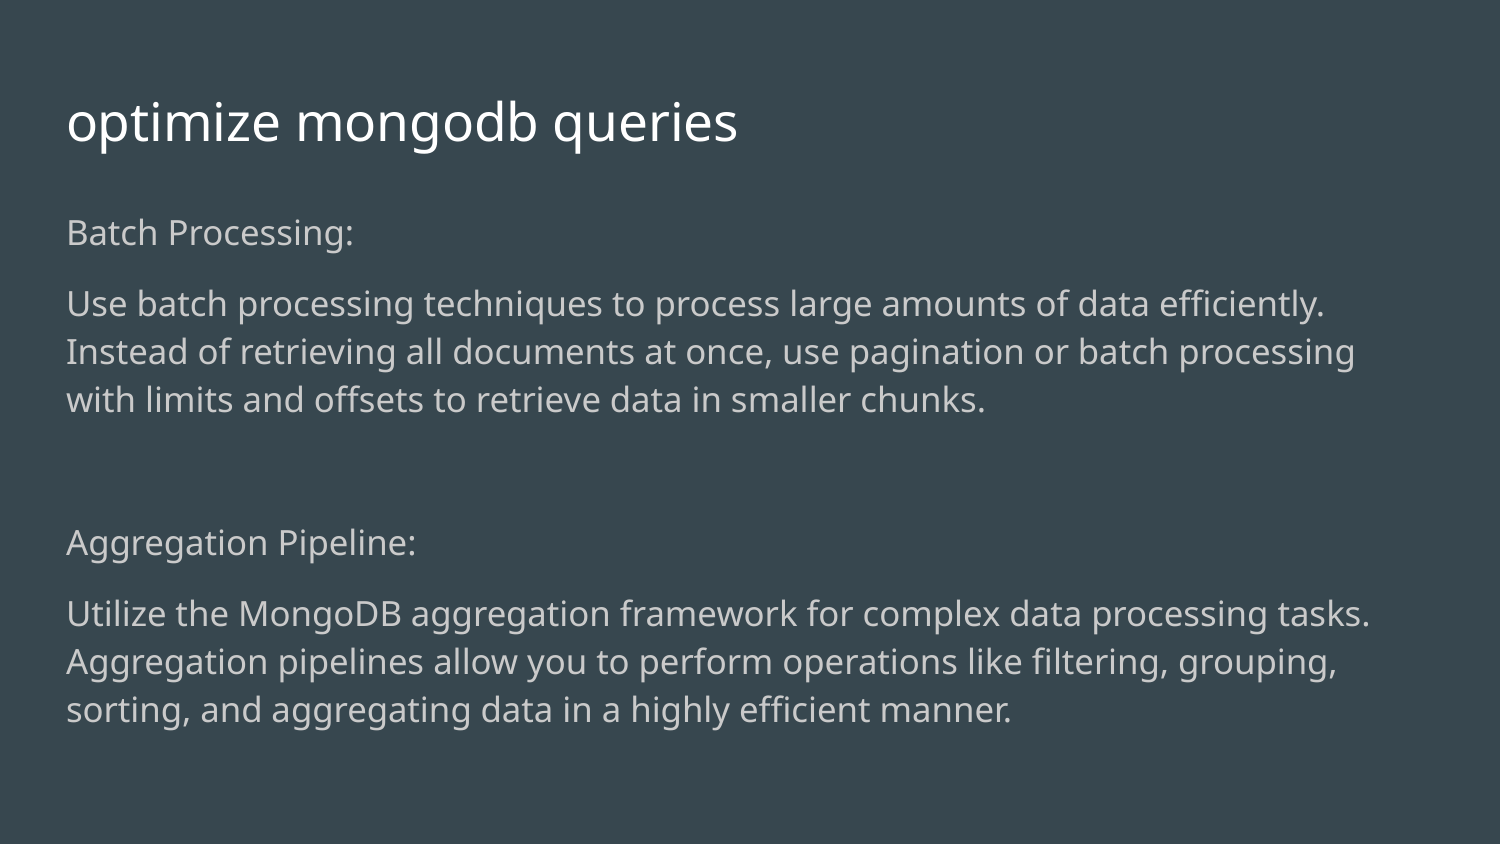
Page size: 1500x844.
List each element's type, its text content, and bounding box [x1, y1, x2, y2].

title optimize mongodb queries [51, 72, 1449, 167]
list Batch Processing: Use batch processing techniques to process large amounts of data efficiently. Instead of retrieving all documents at once, use pagination or batch processing with limits and offsets to retrieve data in smaller chunks. Aggregation Pipeline: Utilize the MongoDB aggregation framework for complex data processing tasks. Aggregation pipelines allow you to perform operations like filtering, grouping, sorting, and aggregating data in a highly efficient manner. [51, 189, 1449, 750]
